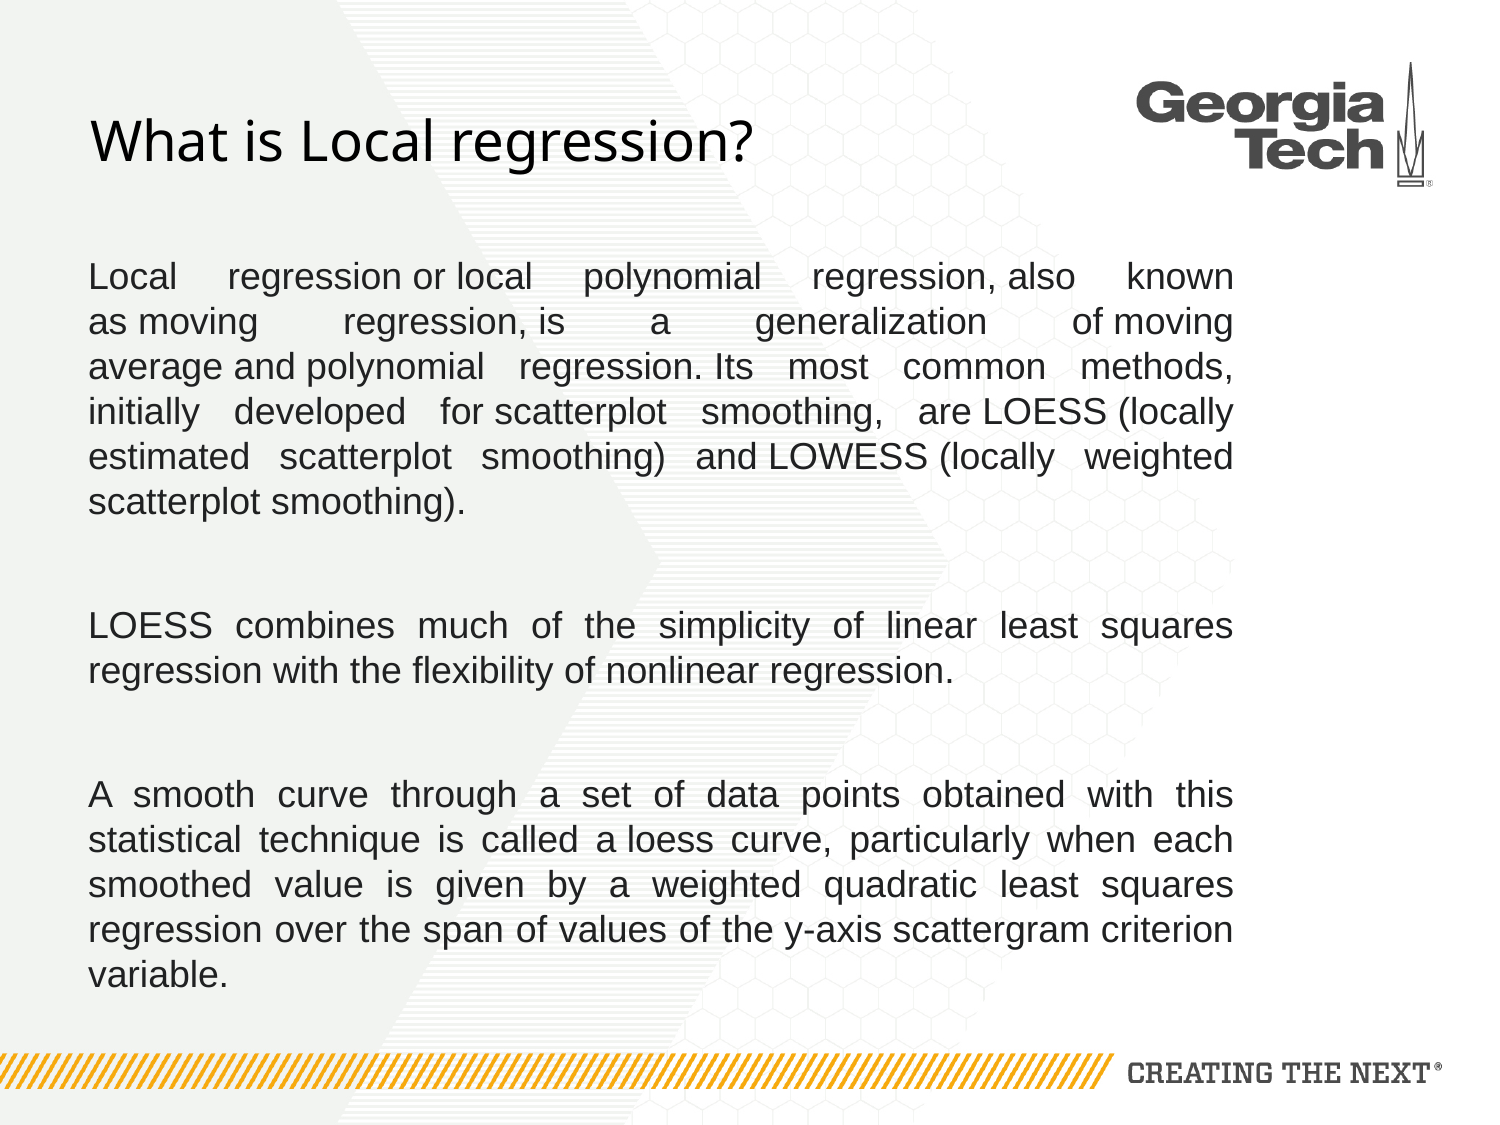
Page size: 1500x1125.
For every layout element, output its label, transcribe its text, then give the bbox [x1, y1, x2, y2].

title What is Local regression? [75, 45, 1075, 233]
picture [0, 0, 1500, 1125]
list Local regression or local polynomial regression, also known as moving regression, is a generalization of moving average and polynomial regression. Its most common methods, initially developed for scatterplot smoothing, are LOESS (locally estimated scatterplot smoothing) and LOWESS (locally weighted scatterplot smoothing). LOESS combines much of the simplicity of linear least squares regression with the flexibility of nonlinear regression. A smooth curve through a set of data points obtained with this statistical technique is called a loess curve, particularly when each smoothed value is given by a weighted quadratic least squares regression over the span of values of the y-axis scattergram criterion variable. [73, 244, 1250, 1012]
